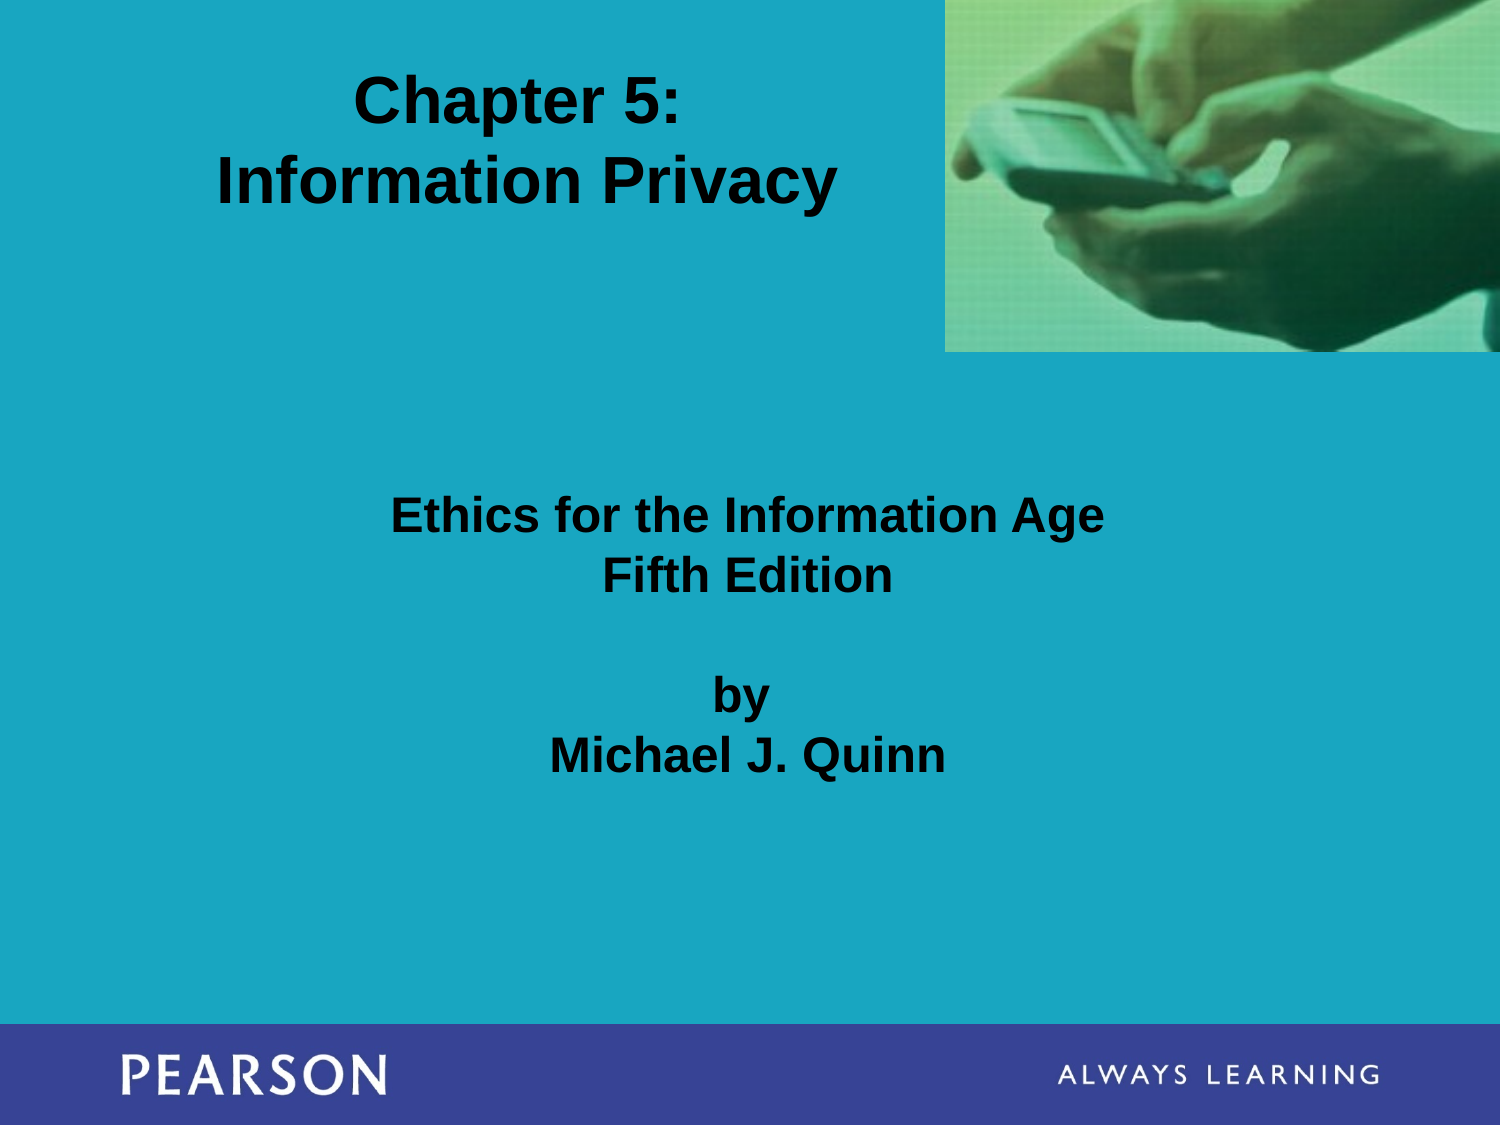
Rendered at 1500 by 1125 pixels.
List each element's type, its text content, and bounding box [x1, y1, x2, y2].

picture [0, 1024, 1500, 1125]
text_box Chapter 5: Information Privacy [112, 49, 925, 213]
picture [945, 0, 1500, 352]
